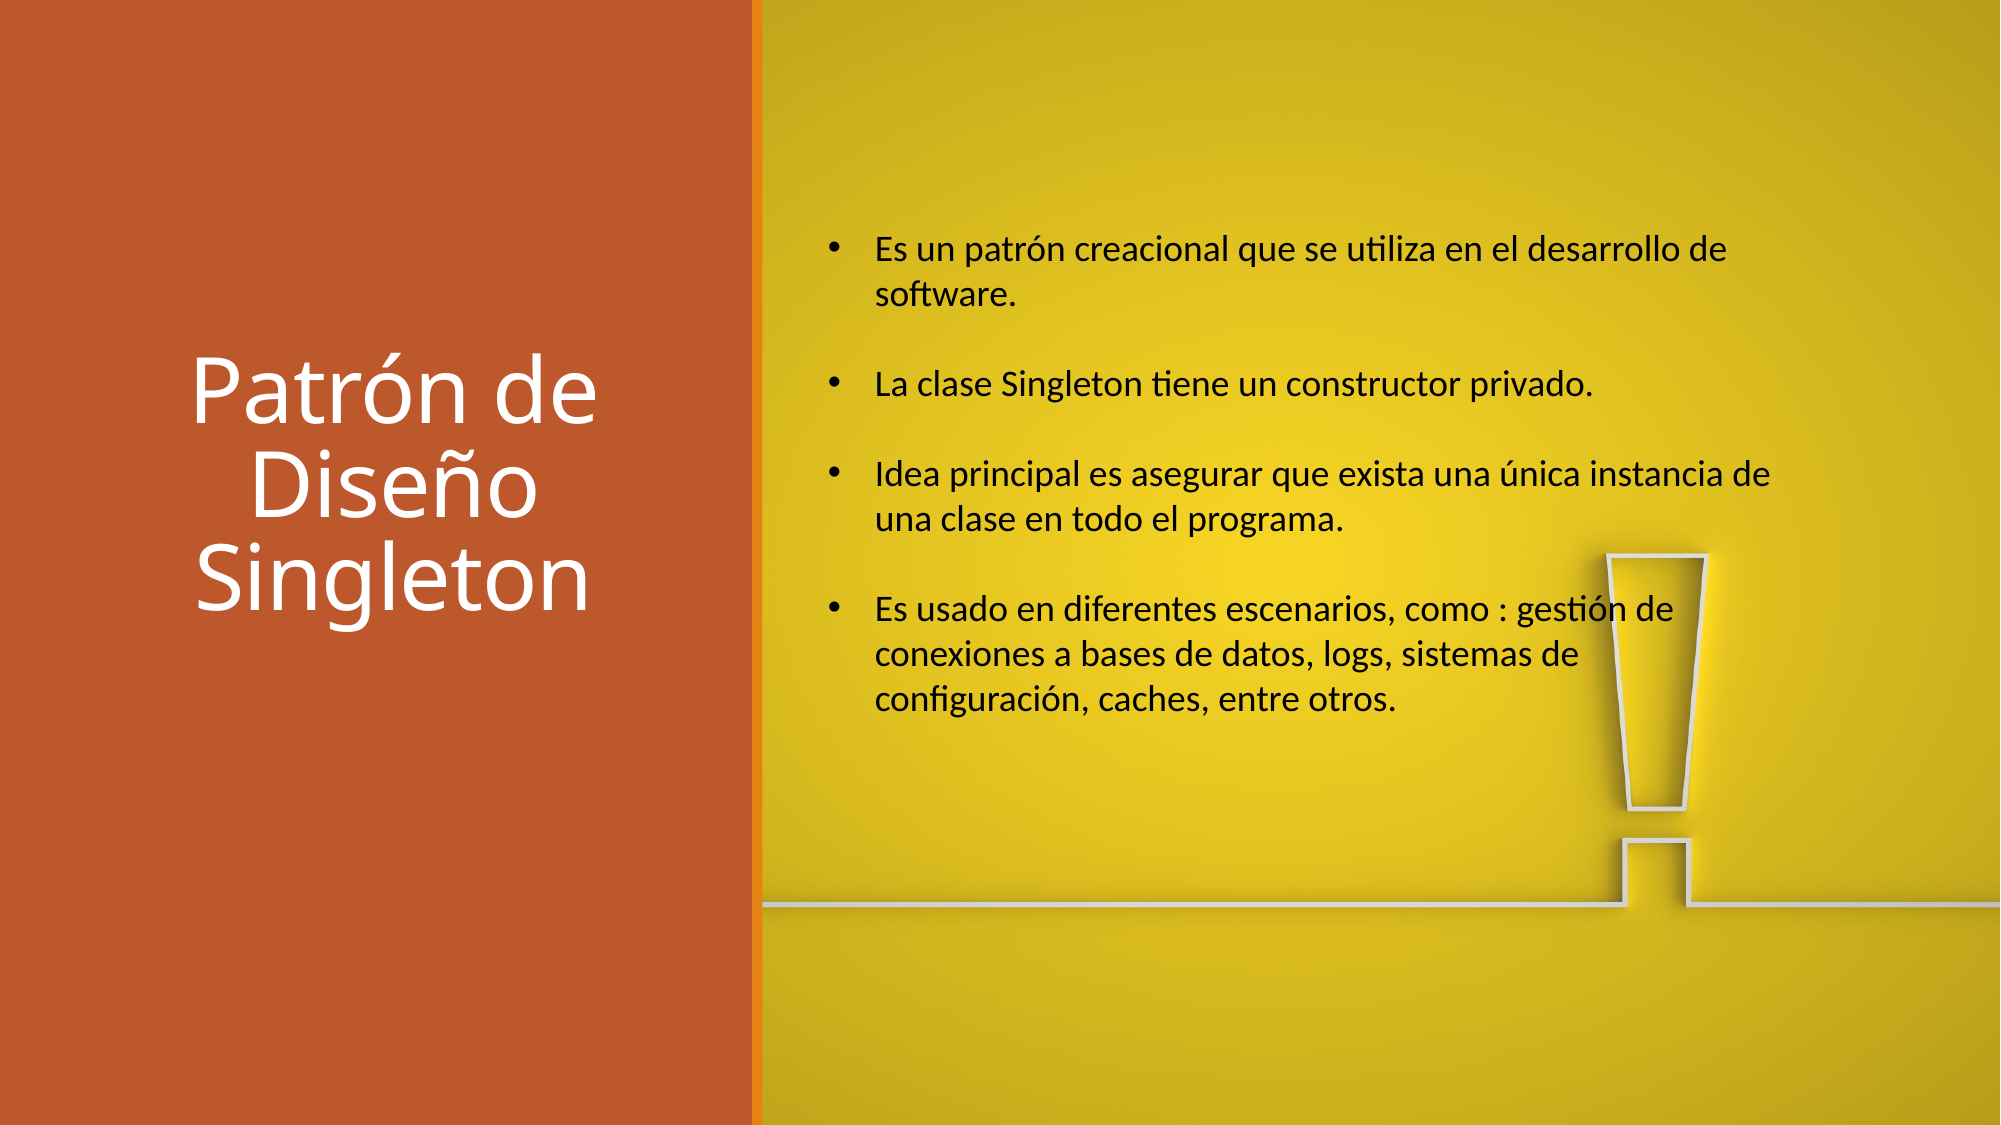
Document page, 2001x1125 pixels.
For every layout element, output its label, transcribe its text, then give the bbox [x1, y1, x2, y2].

text_box [0, 0, 751, 1125]
picture [760, 0, 2000, 1125]
text_box [751, 723, 758, 1125]
title Patrón de Diseño Singleton [75, 104, 713, 638]
text_box [751, 0, 759, 710]
